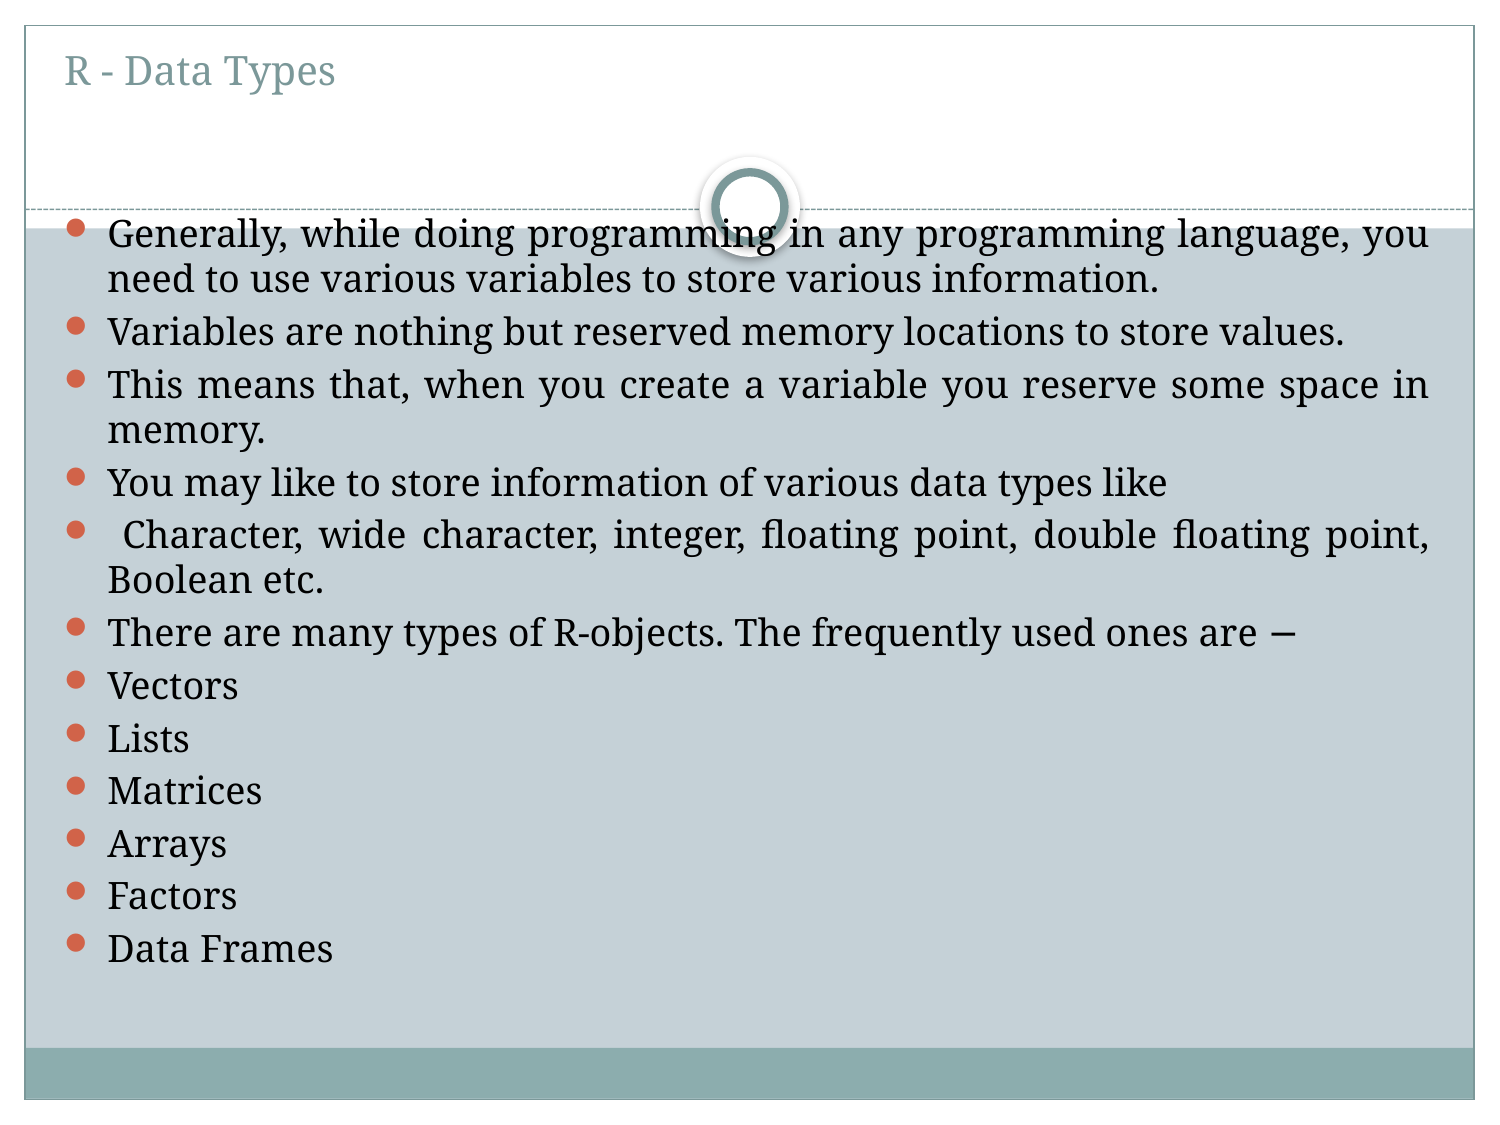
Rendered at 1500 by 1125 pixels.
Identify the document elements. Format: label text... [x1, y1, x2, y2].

list Generally, while doing programming in any programming language, you need to use various variables to store various information. Variables are nothing but reserved memory locations to store values. This means that, when you create a variable you reserve some space in memory. You may like to store information of various data types like Character, wide character, integer, floating point, double floating point, Boolean etc. There are many types of R-objects. The frequently used ones are − Vectors Lists Matrices Arrays Factors Data Frames [49, 149, 1445, 1001]
title R - Data Types [49, 37, 1450, 150]
